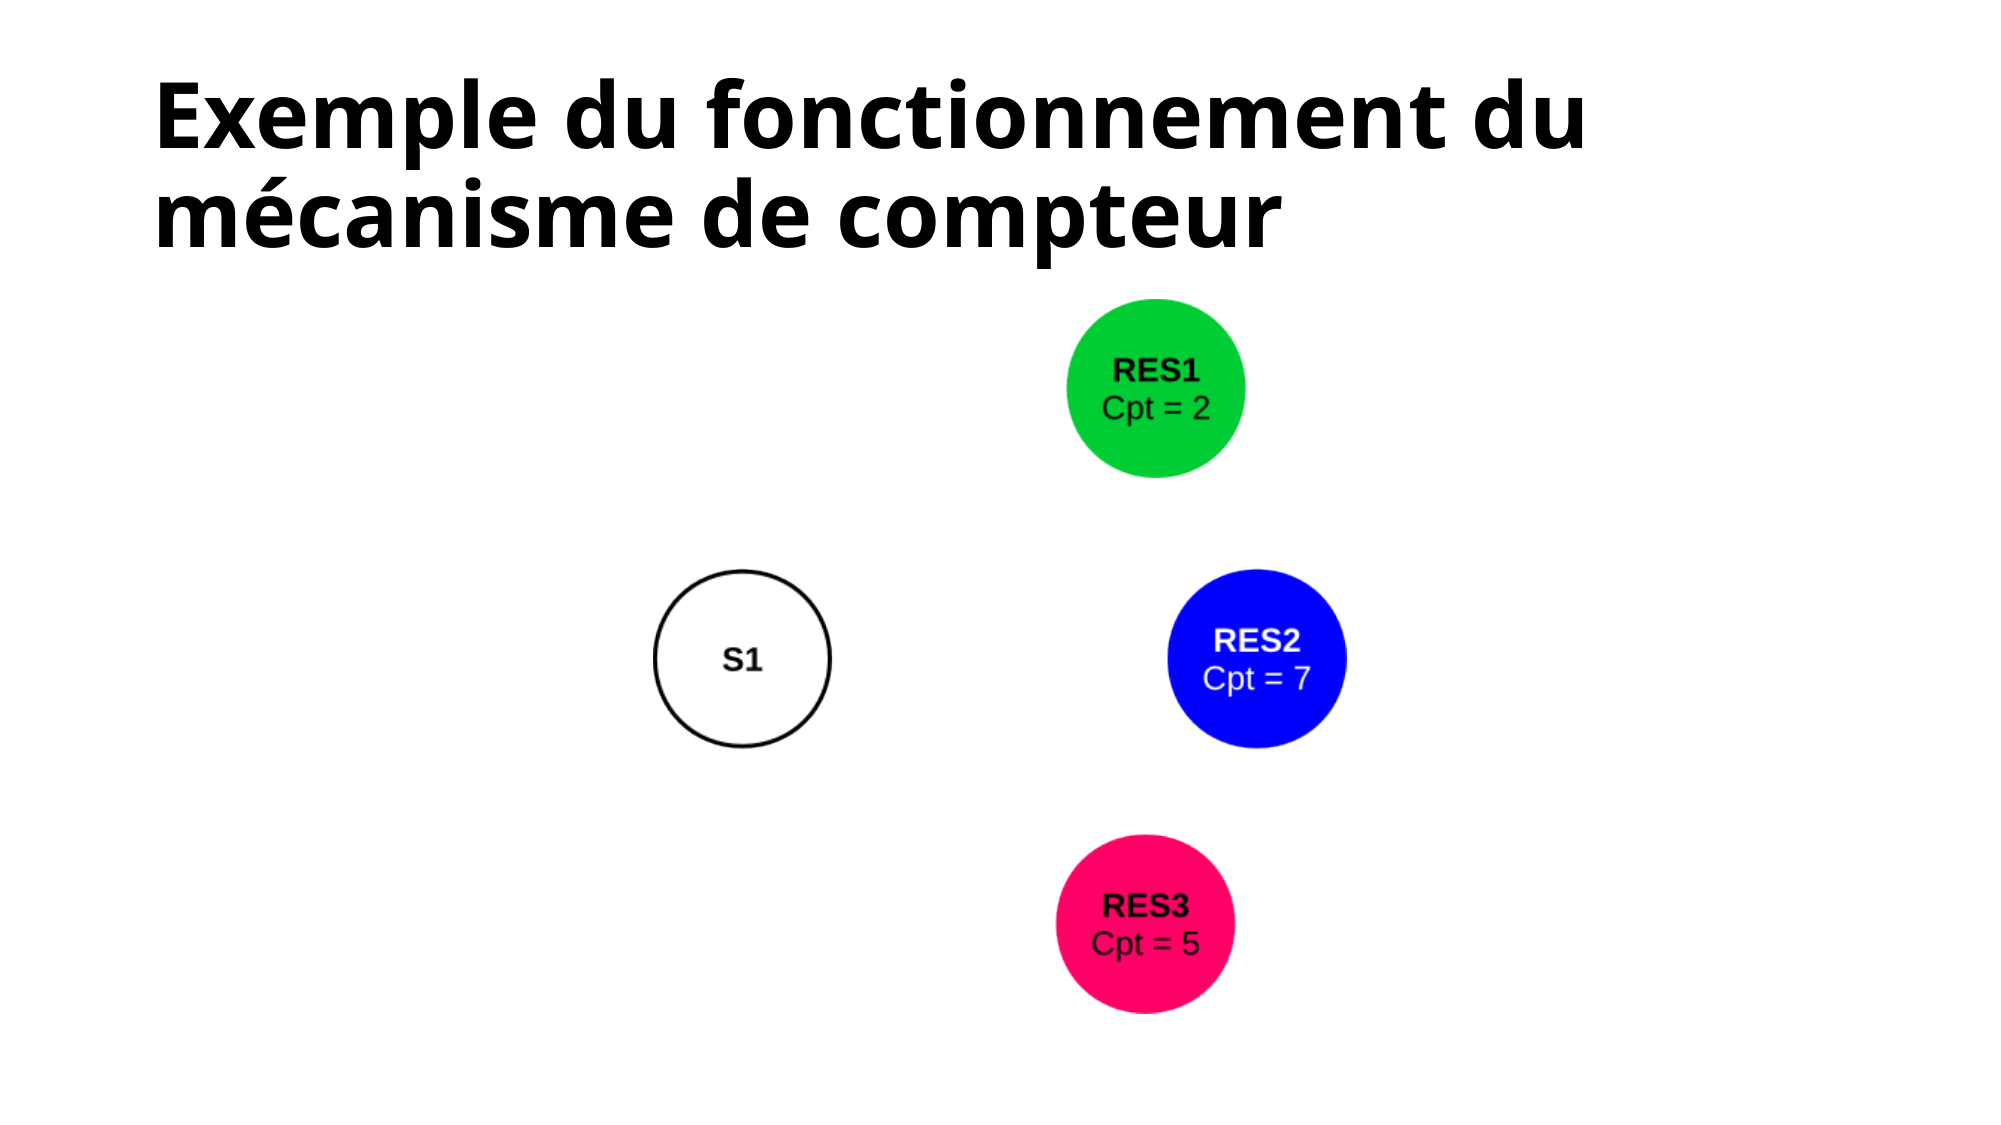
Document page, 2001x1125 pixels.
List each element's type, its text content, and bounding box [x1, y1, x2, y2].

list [653, 299, 1347, 1014]
title Exemple du fonctionnement du mécanisme de compteur [137, 59, 1863, 278]
